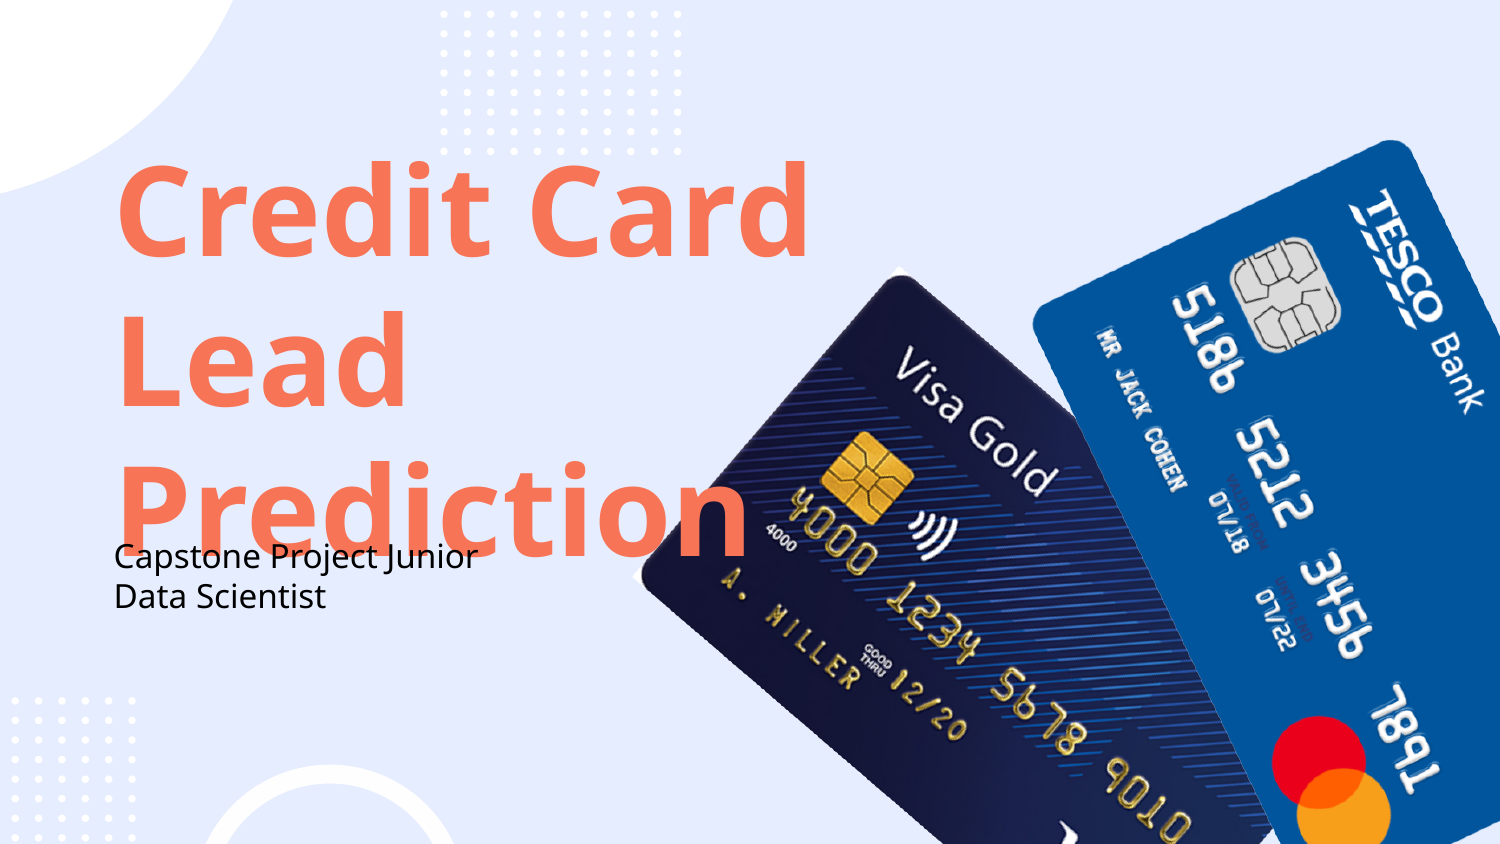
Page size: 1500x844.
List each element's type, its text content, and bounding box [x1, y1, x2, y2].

title Credit Card Lead Prediction [98, 203, 1083, 510]
subtitle Capstone Project Junior Data Scientist [98, 520, 550, 633]
picture [604, 57, 1500, 844]
